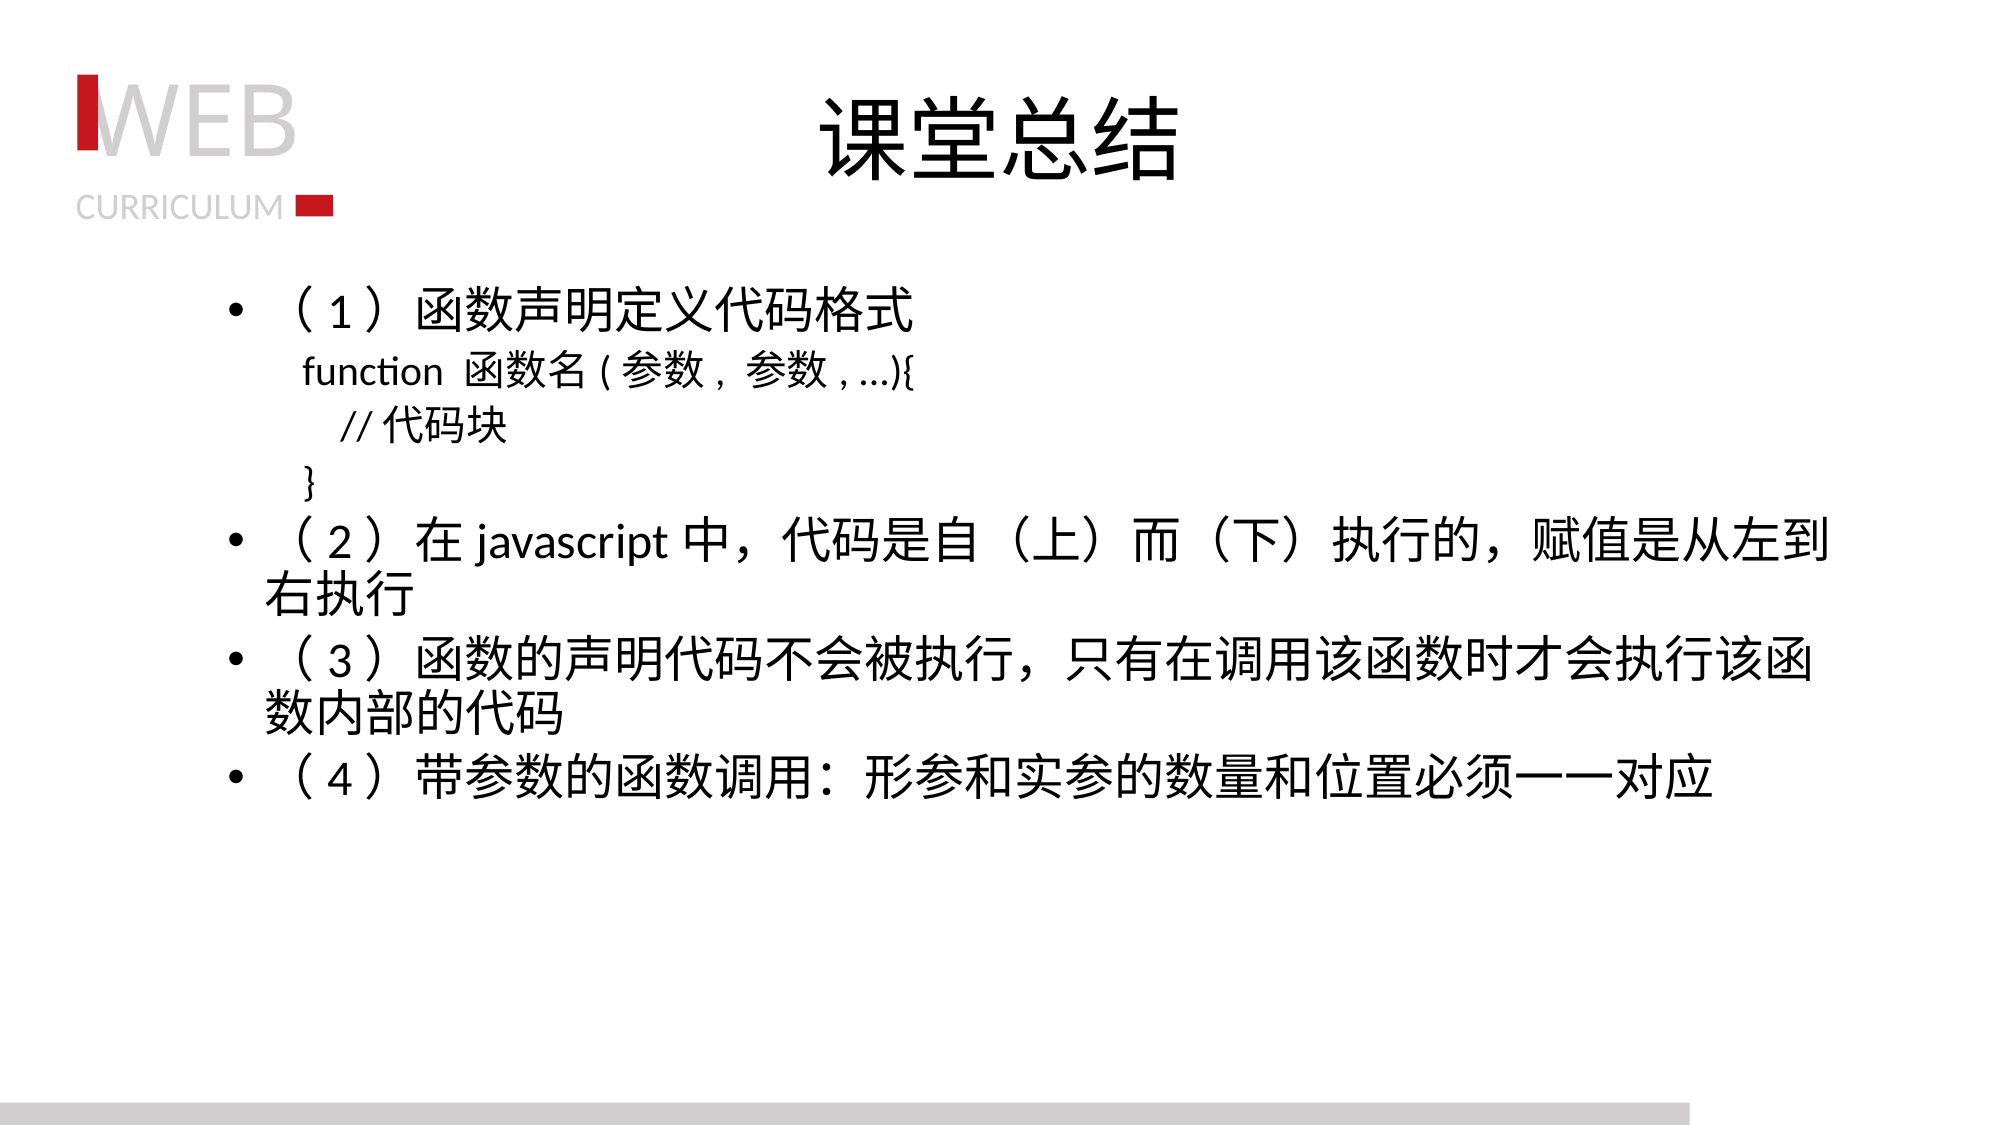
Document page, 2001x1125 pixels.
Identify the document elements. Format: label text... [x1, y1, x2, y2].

list （1）函数声明定义代码格式 function 函数名(参数, 参数, ...){ //代码块 } （2）在javascript中，代码是自（上）而（下）执行的，赋值是从左到右执行 （3）函数的声明代码不会被执行，只有在调用该函数时才会执行该函数内部的代码 （4）带参数的函数调用：形参和实参的数量和位置必须一一对应 [137, 277, 1863, 992]
title 课堂总结 [137, 59, 1863, 228]
